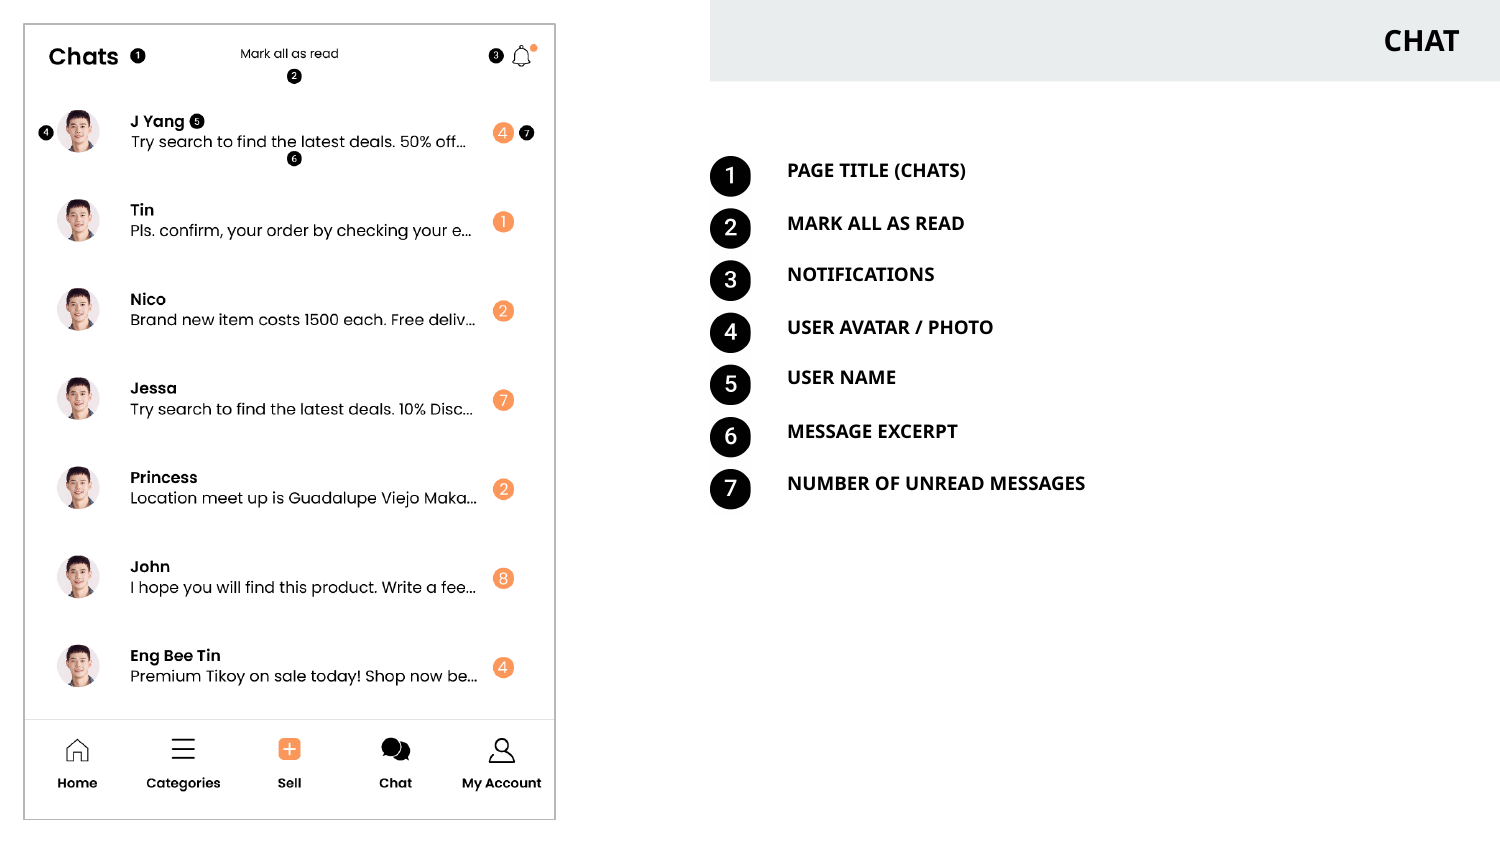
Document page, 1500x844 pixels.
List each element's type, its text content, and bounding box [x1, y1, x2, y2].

text_box USER NAME [772, 354, 1196, 400]
text_box NUMBER OF UNREAD MESSAGES [772, 460, 1196, 506]
text_box USER AVATAR / PHOTO [772, 304, 1196, 350]
text_box PAGE TITLE (CHATS) [772, 147, 1196, 193]
text_box MARK ALL AS READ [772, 200, 1196, 246]
text_box CHAT [1051, 7, 1475, 73]
text_box [710, 0, 1500, 82]
picture [24, 24, 555, 819]
text_box MESSAGE EXCERPT [772, 408, 1196, 454]
picture [709, 156, 751, 514]
text_box NOTIFICATIONS [772, 251, 1196, 297]
